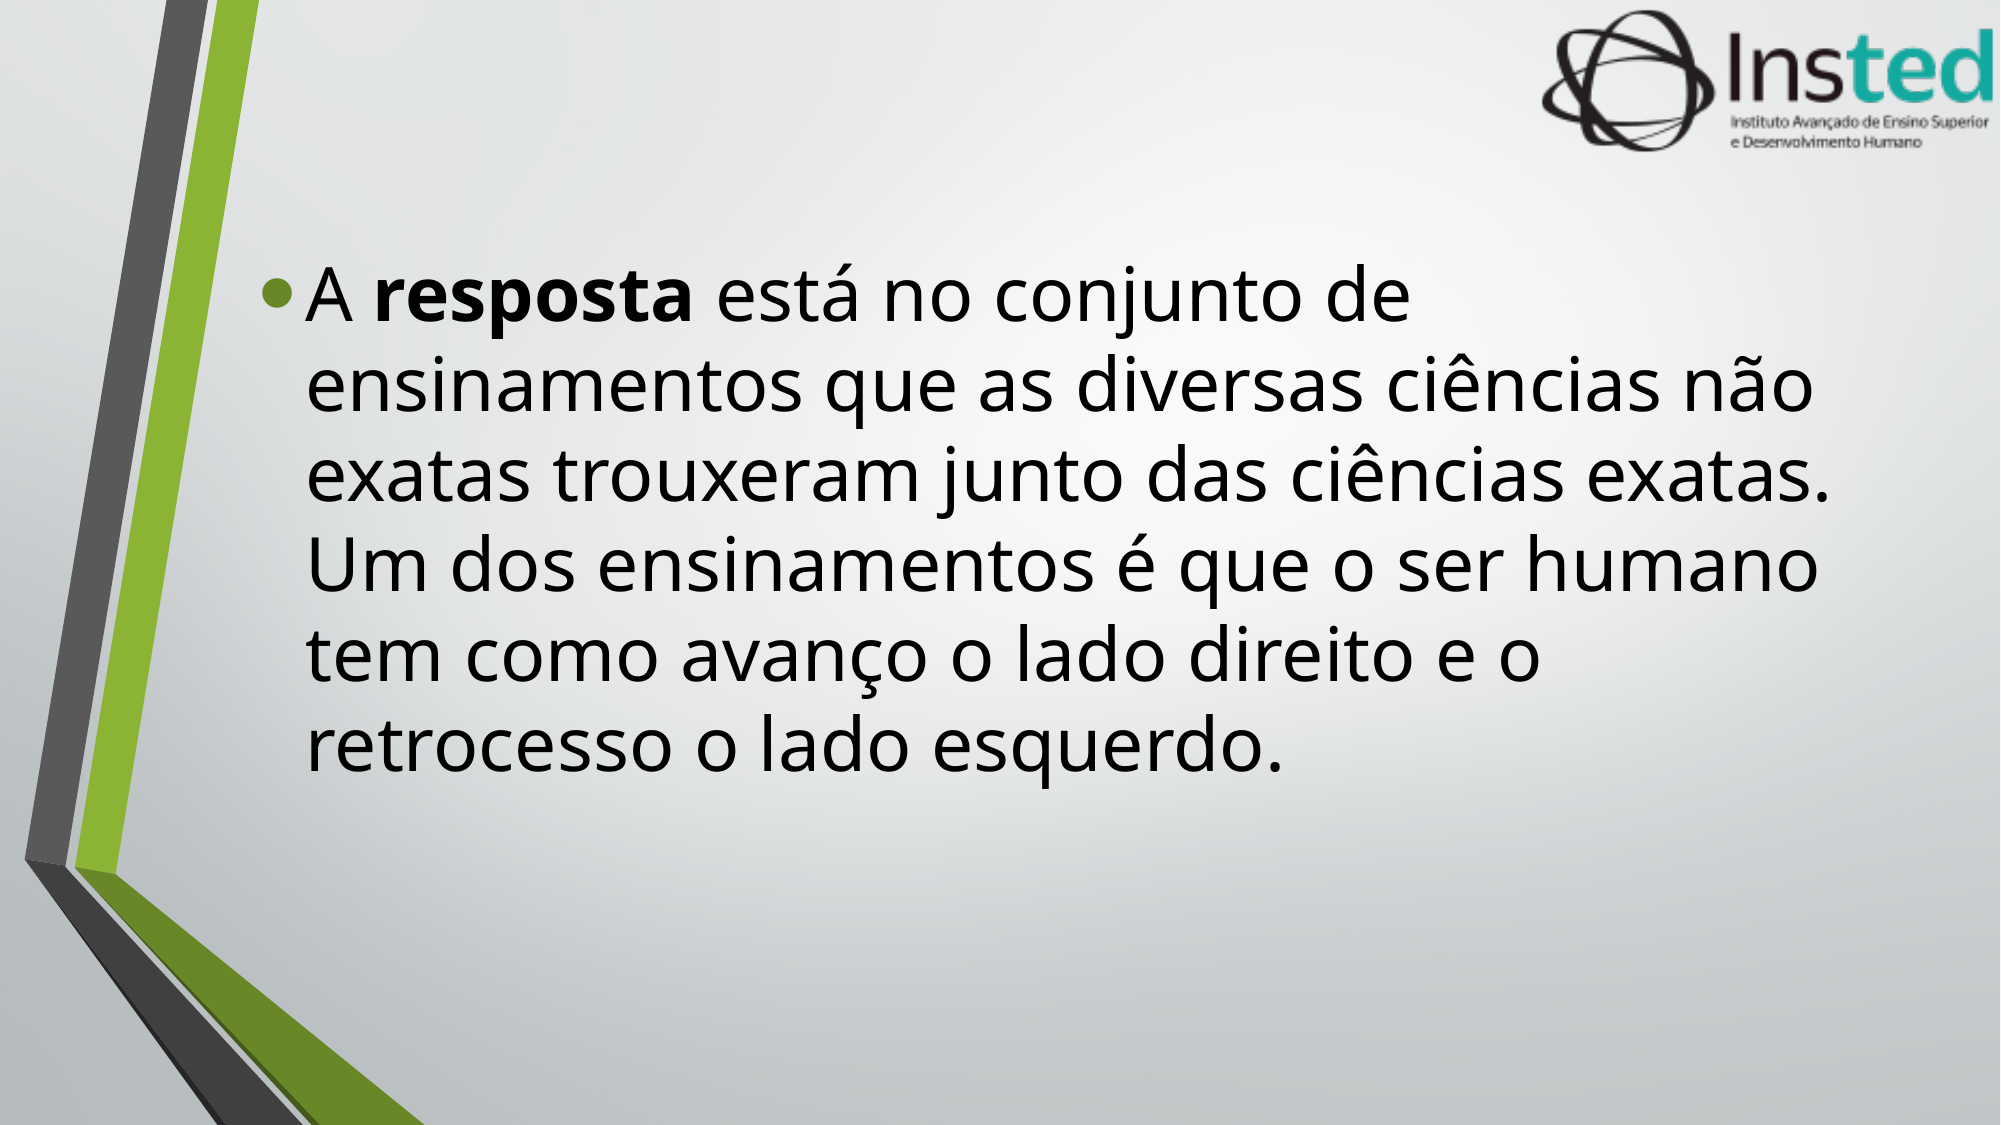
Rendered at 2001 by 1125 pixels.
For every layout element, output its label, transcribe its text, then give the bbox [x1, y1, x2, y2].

list A resposta está no conjunto de ensinamentos que as diversas ciências não exatas trouxeram junto das ciências exatas. Um dos ensinamentos é que o ser humano tem como avanço o lado direito e o retrocesso o lado esquerdo. [243, 200, 1887, 950]
picture [1536, 4, 1998, 159]
